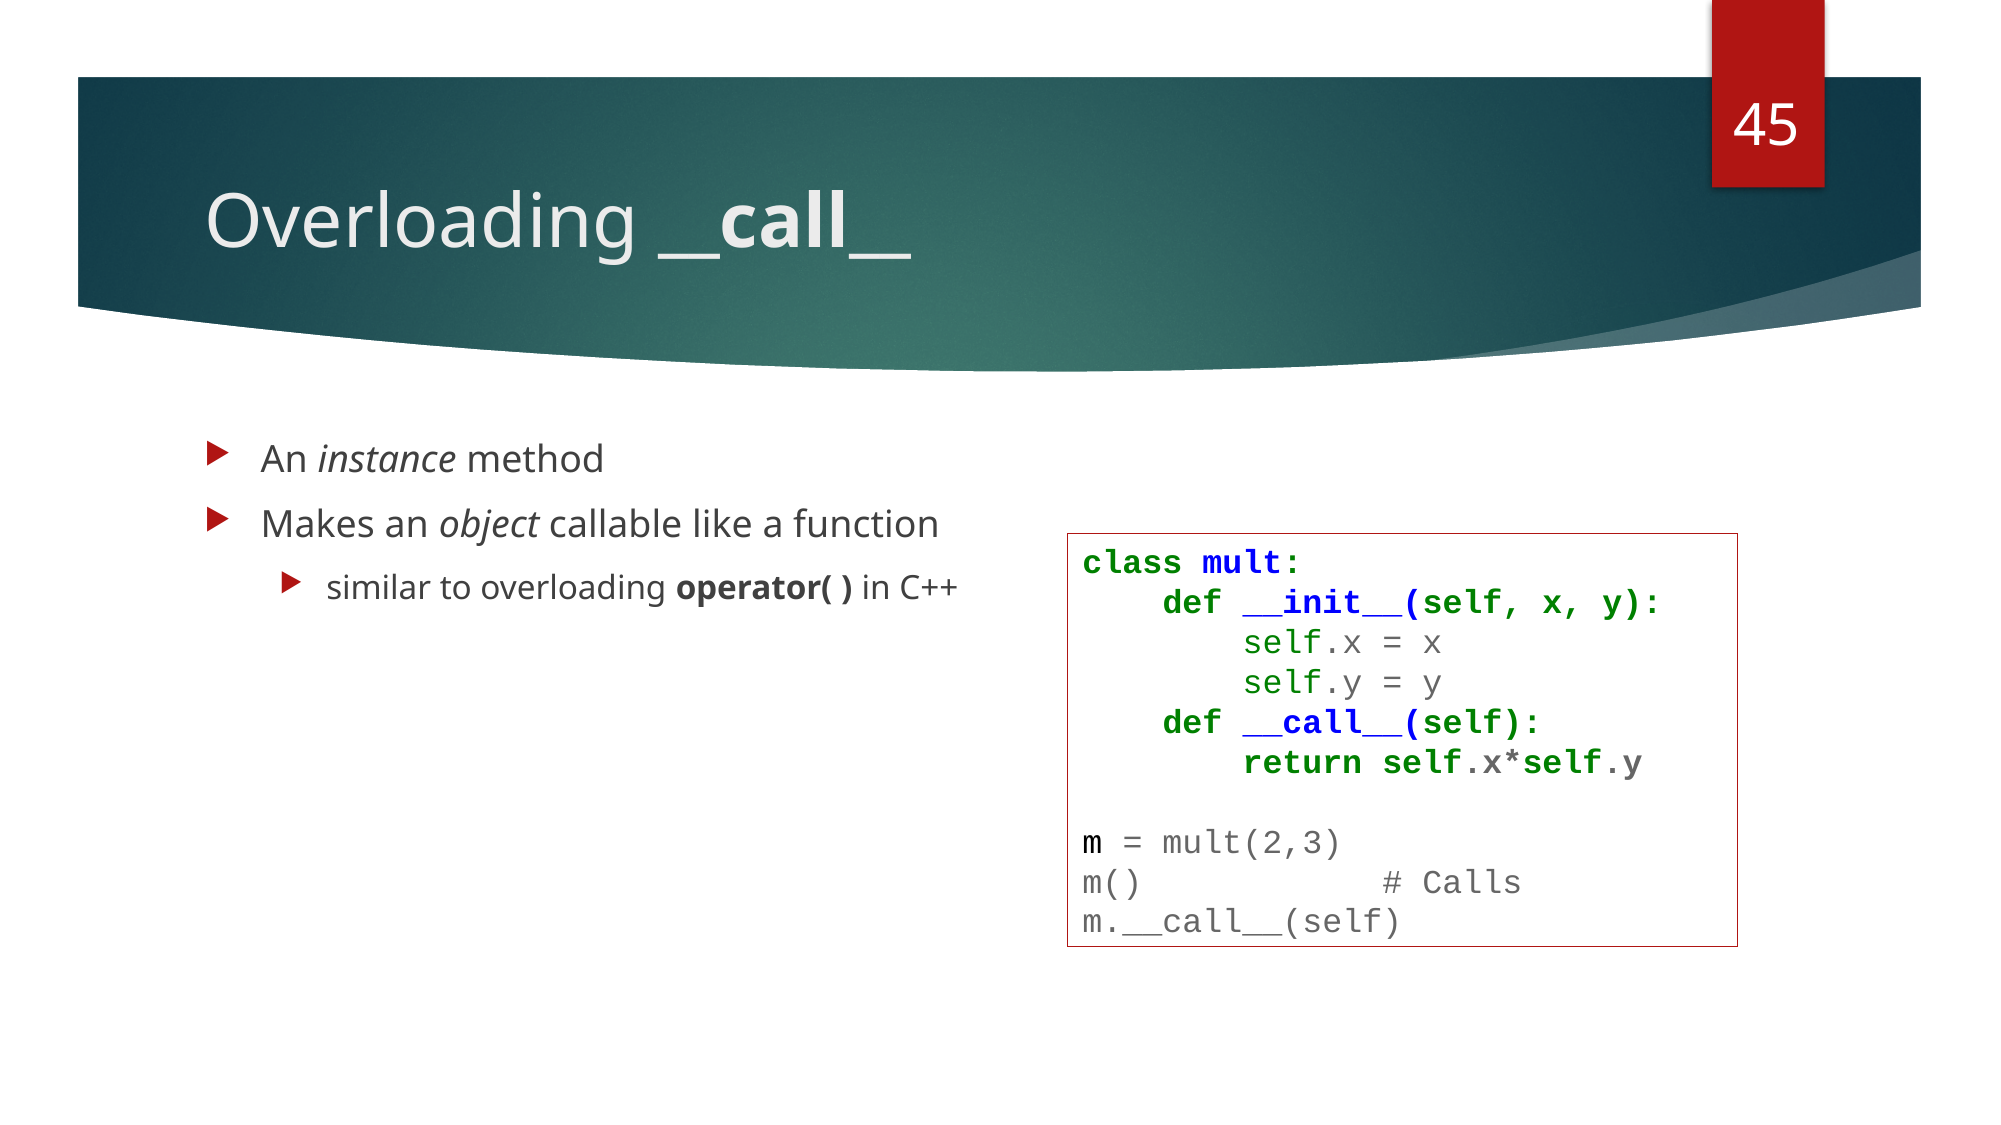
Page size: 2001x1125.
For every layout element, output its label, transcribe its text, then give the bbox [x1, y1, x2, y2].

text_box class mult: def __init__(self, x, y): self.x = x self.y = y def __call__(self): return self.x*self.y m = mult(2,3) m() # Calls m.__call__(self) [1067, 533, 1738, 947]
title Overloading __call__ [189, 159, 1638, 276]
list An instance method Makes an object callable like a function similar to overloading operator( ) in C++ [189, 427, 1638, 988]
slide_number 45 [1698, 48, 1836, 175]
